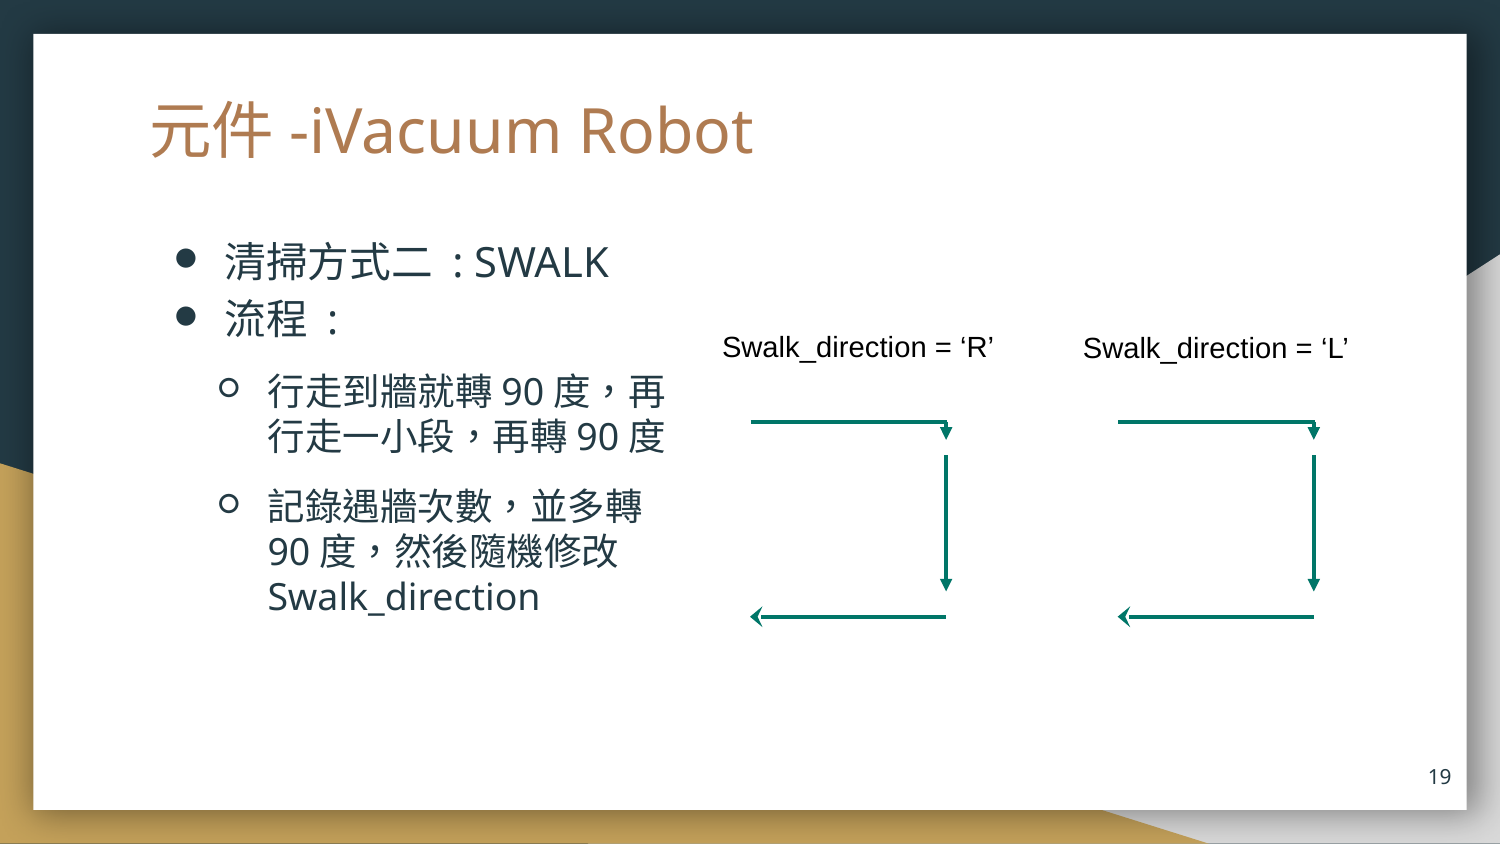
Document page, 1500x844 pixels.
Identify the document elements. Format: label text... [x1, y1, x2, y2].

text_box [749, 421, 948, 617]
text_box 清掃方式二 : SWALK 流程 : 行走到牆就轉90度，再行走一小段，再轉90度 記錄遇牆次數，並多轉90度，然後隨機修改Swalk_direction [134, 213, 689, 729]
text_box Swalk_direction = ‘R’ [707, 321, 1010, 372]
slide_number 19 [1376, 745, 1467, 810]
title 元件-iVacuum Robot [134, 76, 1366, 233]
text_box Swalk_direction = ‘L’ [1068, 322, 1365, 373]
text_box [1117, 421, 1315, 617]
